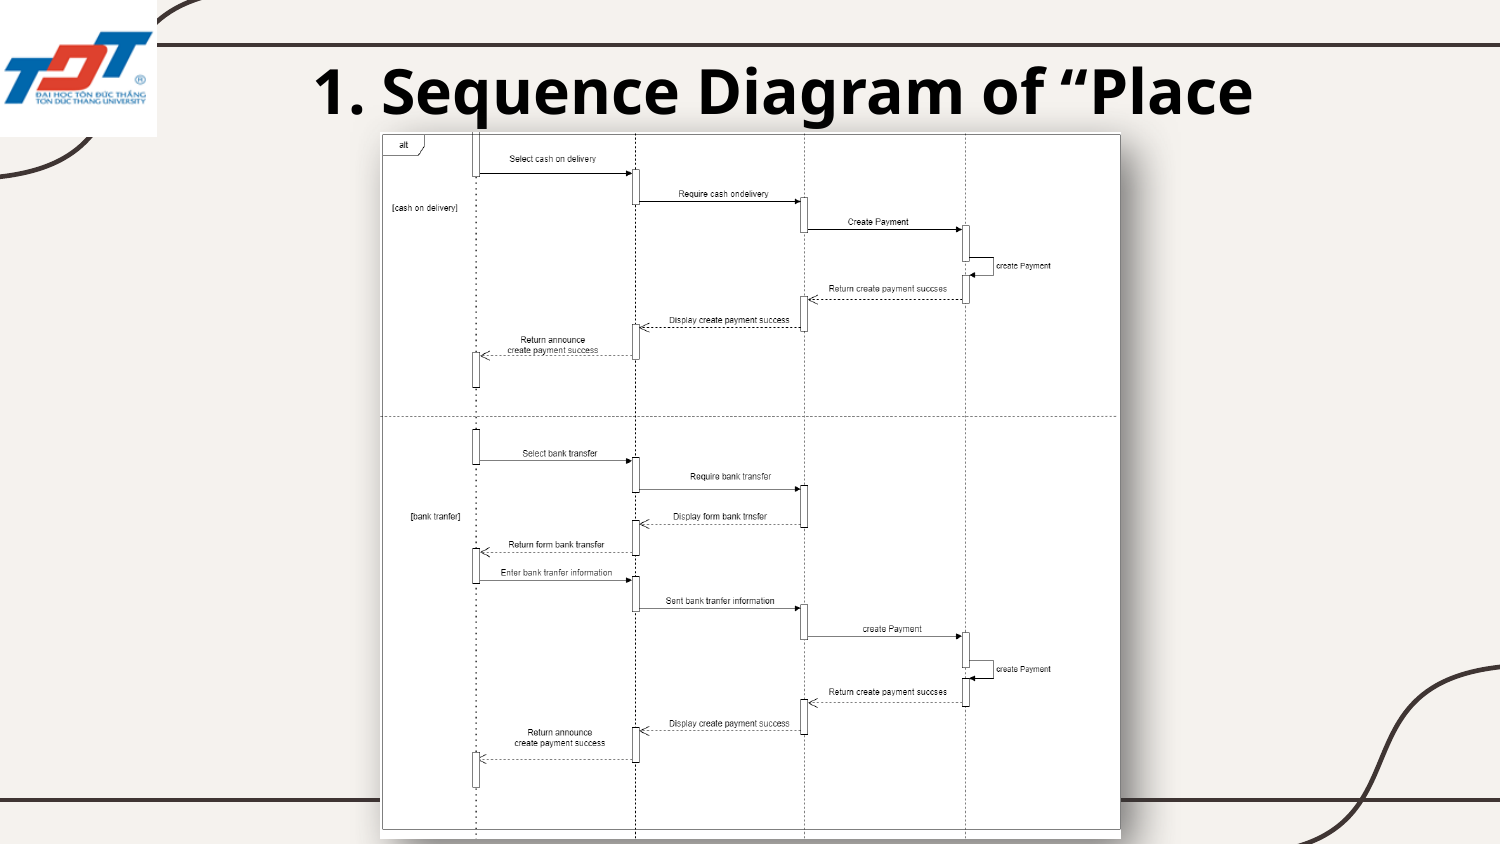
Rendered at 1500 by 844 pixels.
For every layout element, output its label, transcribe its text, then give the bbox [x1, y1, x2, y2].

picture [0, 0, 157, 138]
picture [380, 131, 1121, 840]
title Sequence Diagram of “Place Order” [220, 37, 1341, 119]
